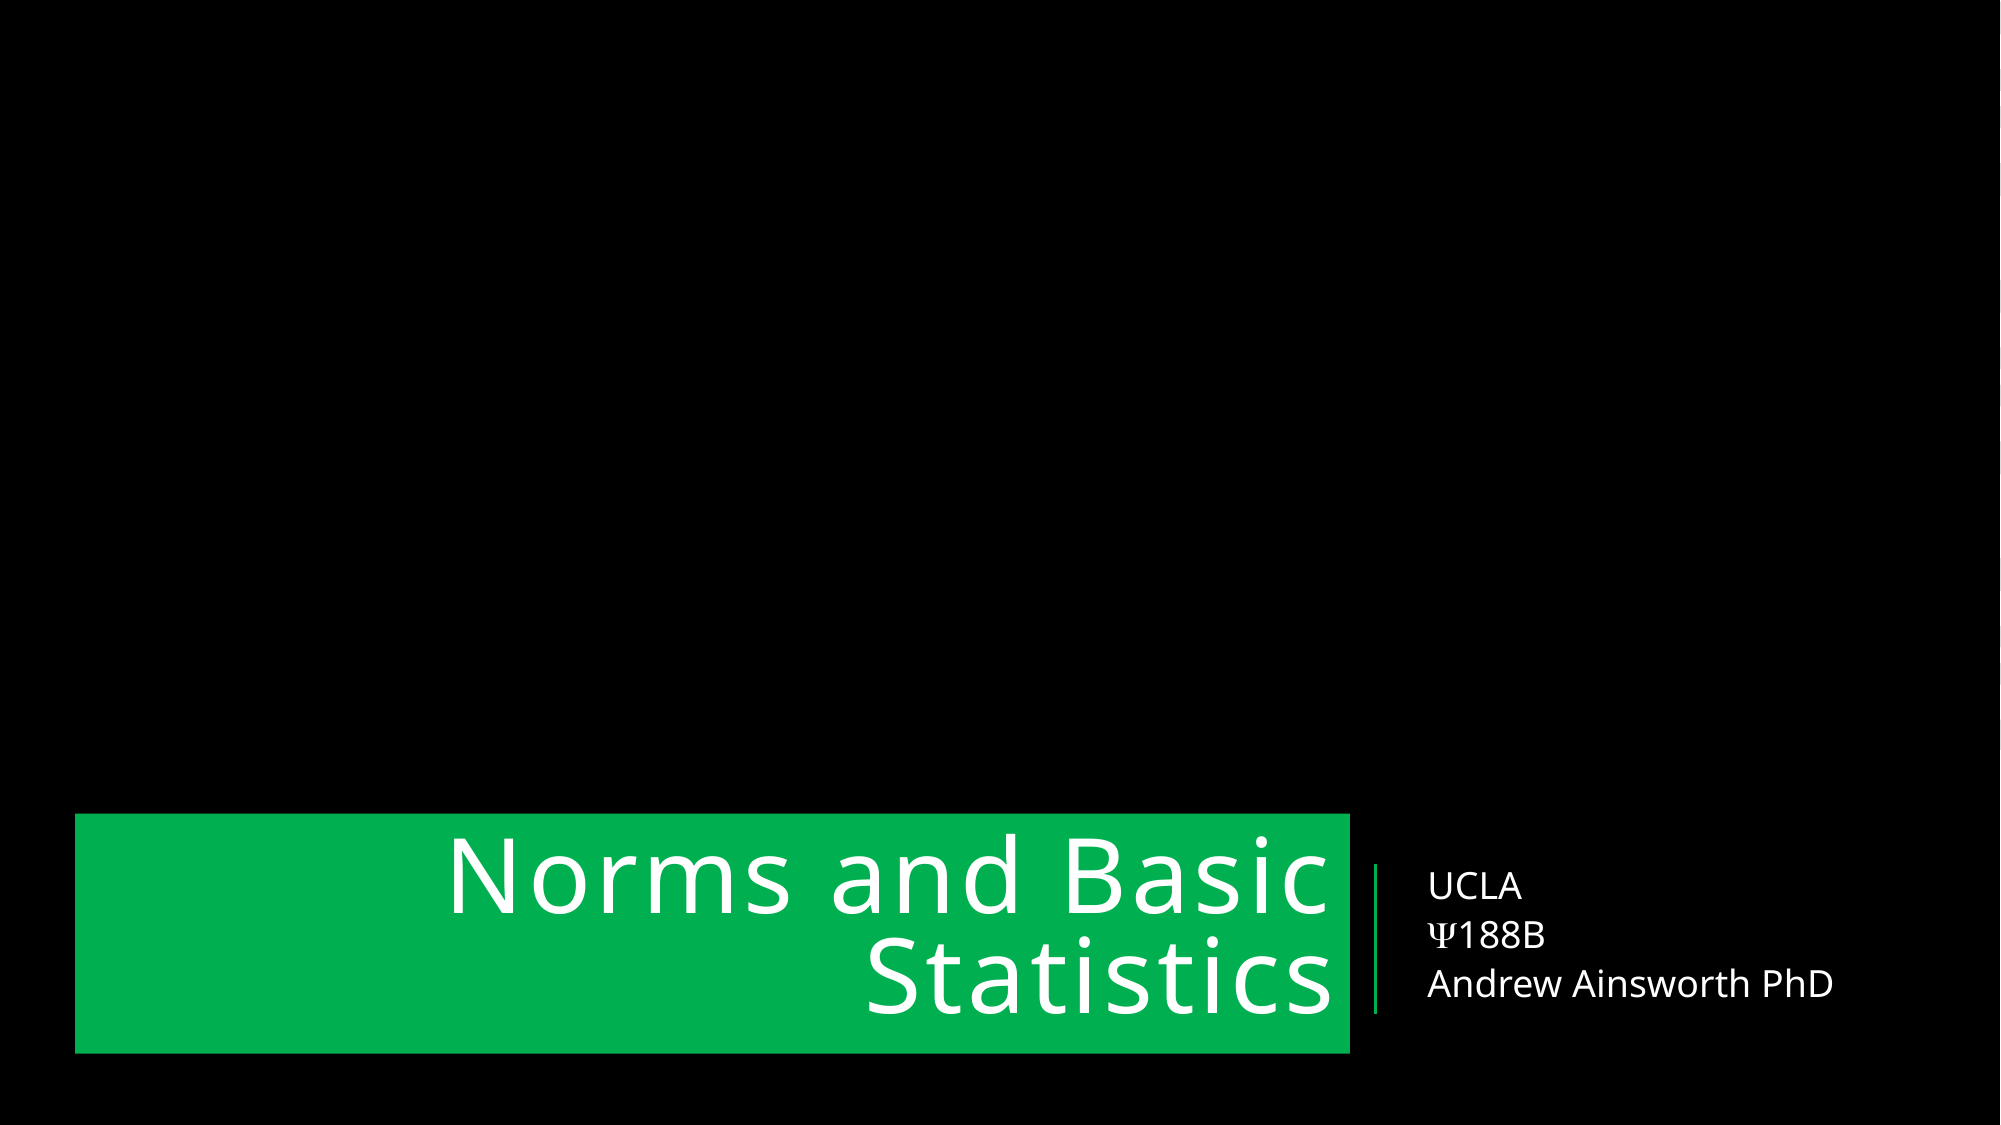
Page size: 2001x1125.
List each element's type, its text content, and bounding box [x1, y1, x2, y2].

subtitle UCLA 188B Andrew Ainsworth PhD [1412, 813, 1938, 1054]
title Norms and Basic Statistics [75, 813, 1350, 1054]
